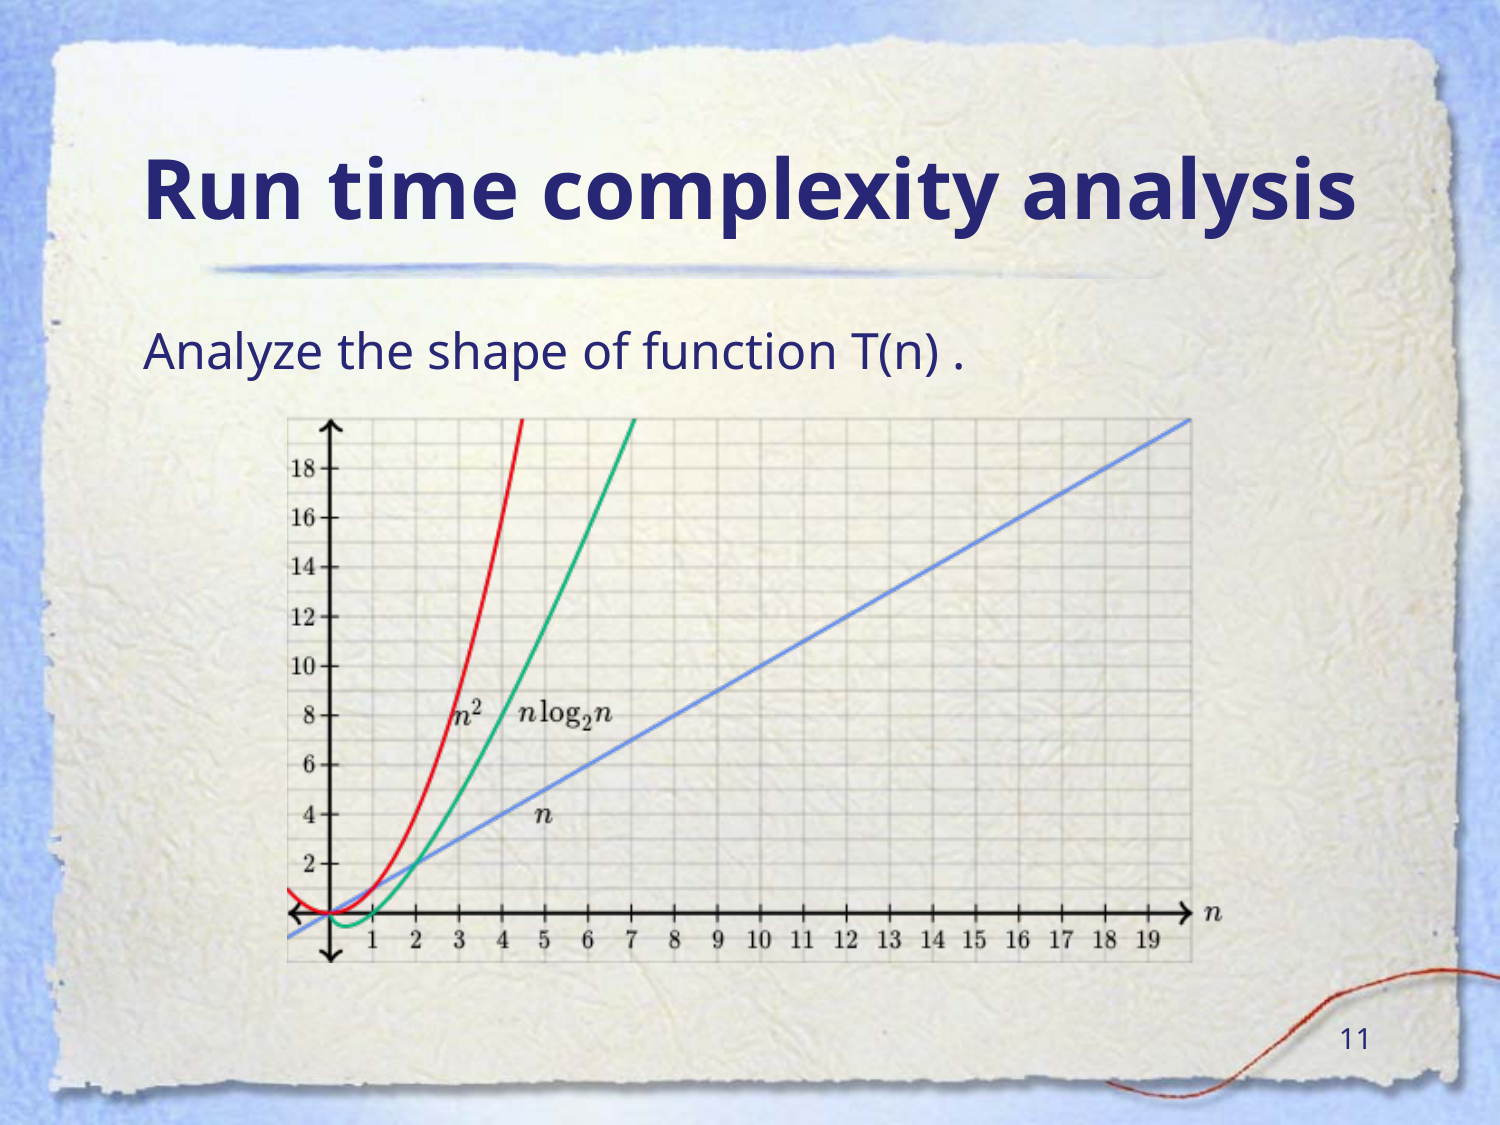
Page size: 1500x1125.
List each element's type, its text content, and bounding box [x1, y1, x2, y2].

title Run time complexity analysis [112, 81, 1388, 244]
slide_number ‹#› [1074, 1012, 1388, 1088]
picture [0, 0, 1500, 1125]
list Analyze the shape of function T(n) . [62, 312, 1425, 1005]
